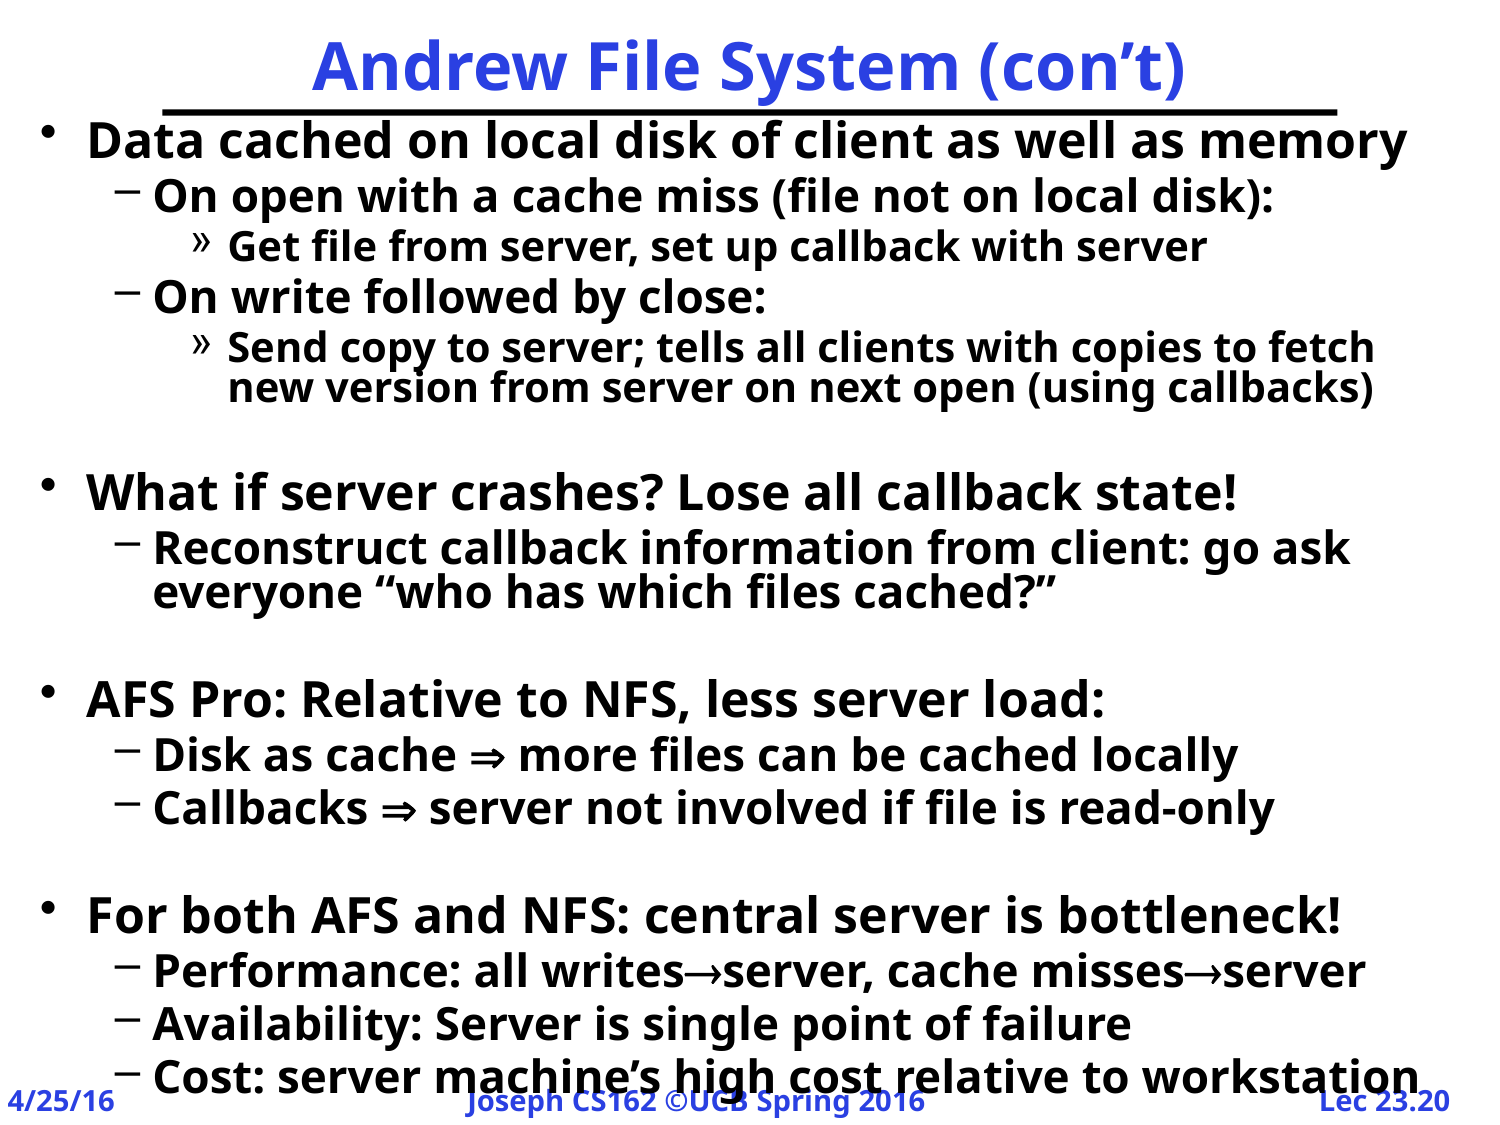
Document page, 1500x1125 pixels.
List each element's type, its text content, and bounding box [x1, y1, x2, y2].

title Andrew File System (con’t) [162, 24, 1338, 112]
list Data cached on local disk of client as well as memory On open with a cache miss (file not on local disk): Get file from server, set up callback with server On write followed by close: Send copy to server; tells all clients with copies to fetch new version from server on next open (using callbacks) What if server crashes? Lose all callback state! Reconstruct callback information from client: go ask everyone “who has which files cached?” AFS Pro: Relative to NFS, less server load: Disk as cache  more files can be cached locally Callbacks  server not involved if file is read-only For both AFS and NFS: central server is bottleneck! Performance: all writesserver, cache missesserver Availability: Server is single point of failure Cost: server machine’s high cost relative to workstation [24, 112, 1475, 1125]
